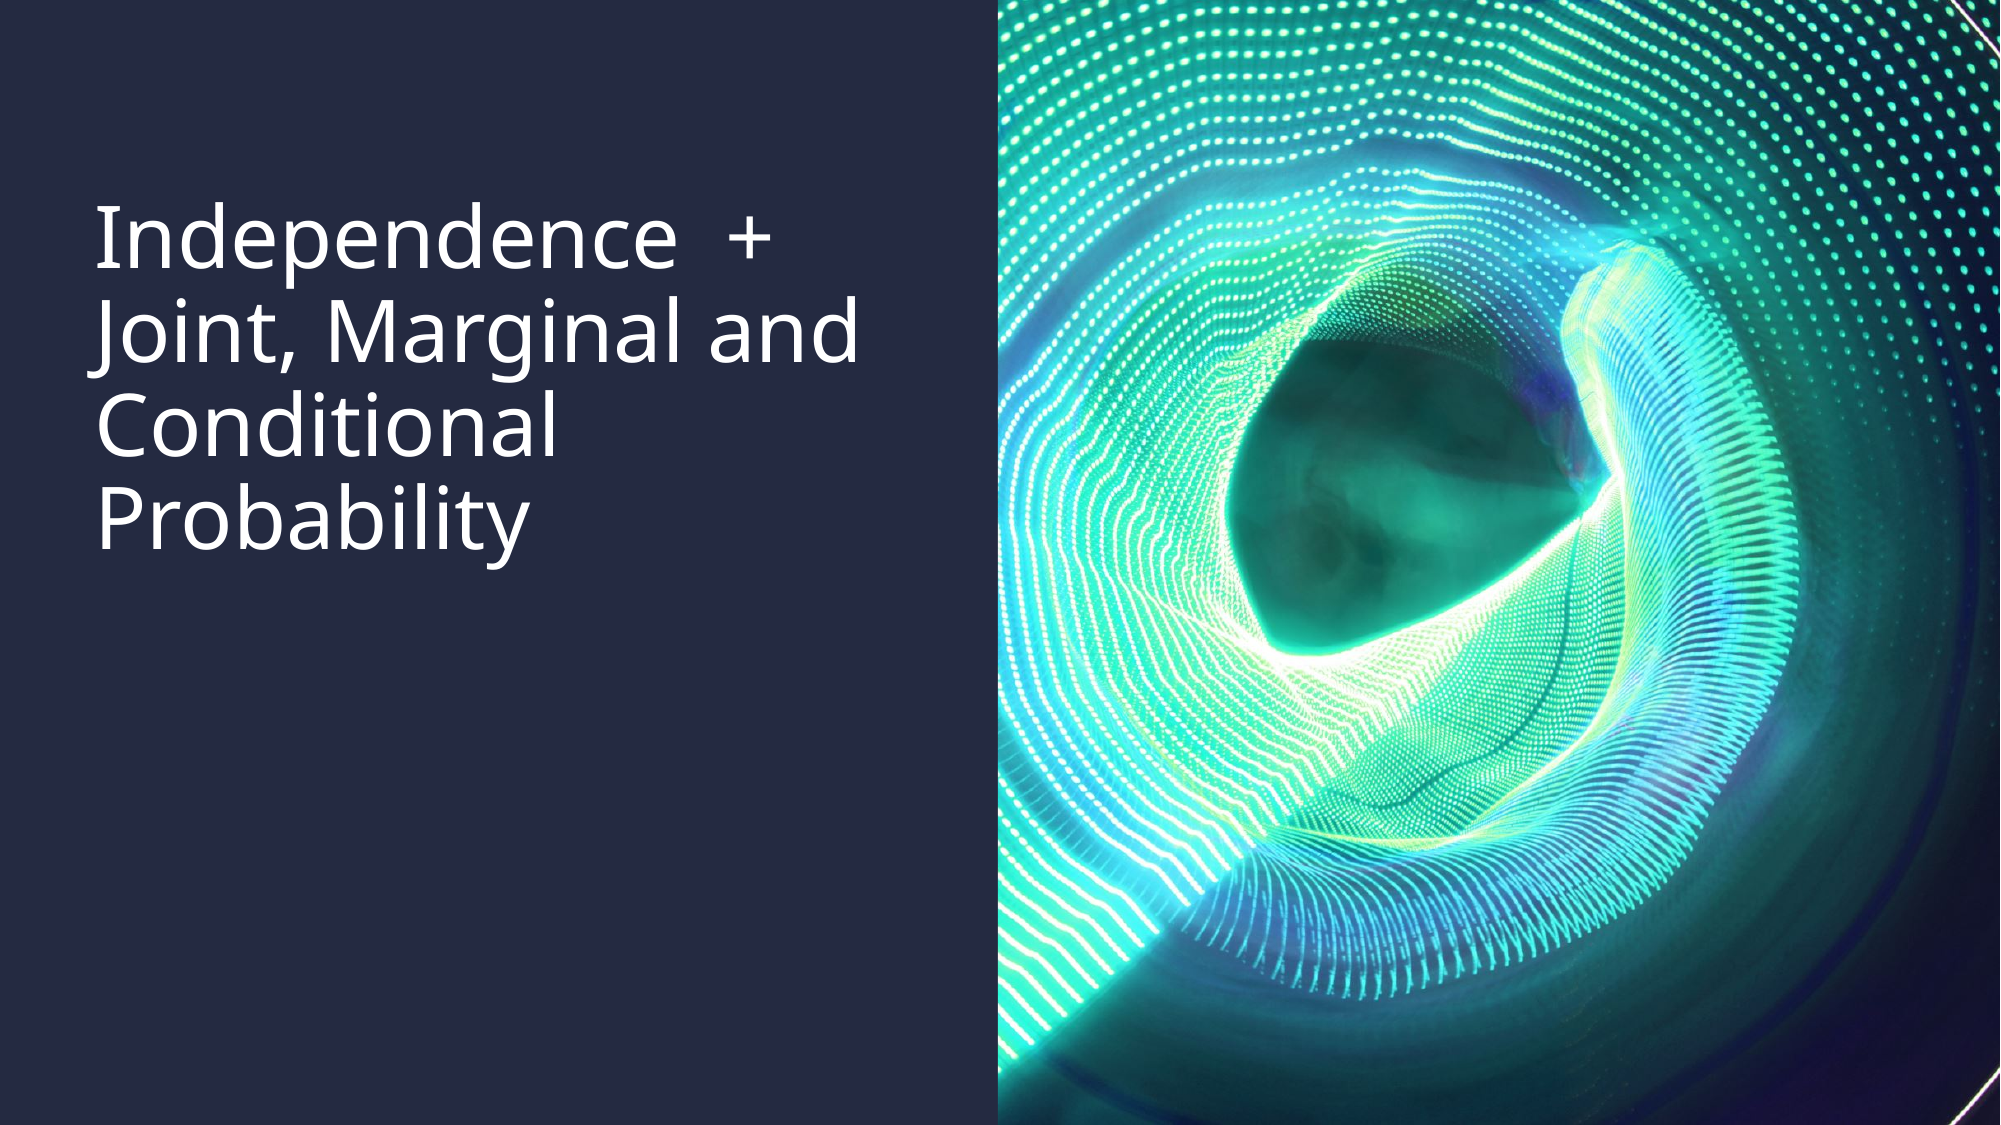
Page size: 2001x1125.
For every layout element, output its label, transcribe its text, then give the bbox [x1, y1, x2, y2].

picture [1793, 0, 1802, 6]
picture [997, 0, 2000, 1125]
text_box [0, 0, 997, 1125]
picture [1821, 33, 1830, 43]
title Independence + Joint, Marginal and Conditional Probability [79, 184, 886, 576]
